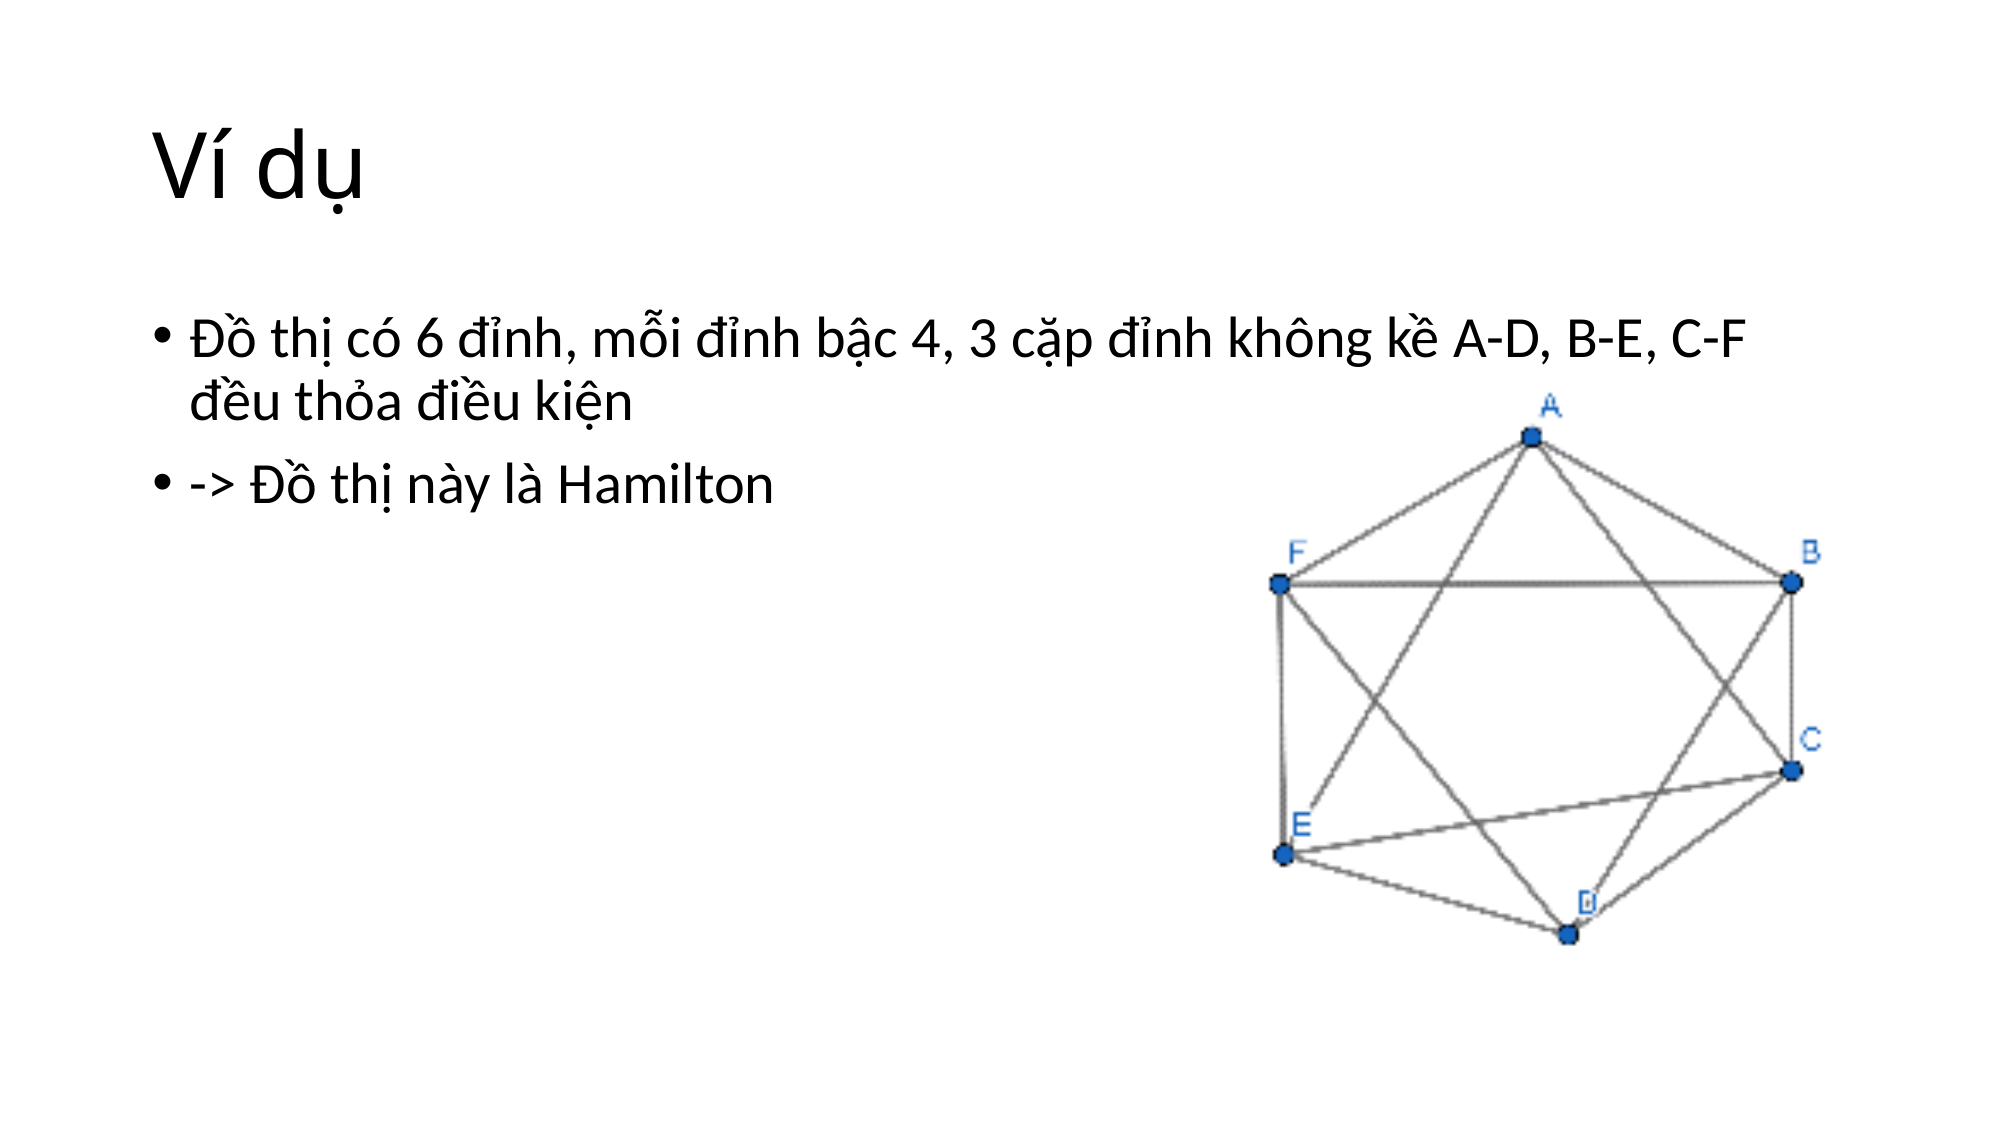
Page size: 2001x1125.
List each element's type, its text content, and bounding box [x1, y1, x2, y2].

title Ví dụ [137, 59, 1863, 278]
list Đồ thị có 6 đỉnh, mỗi đỉnh bậc 4, 3 cặp đỉnh không kề A-D, B-E, C-F đều thỏa điều kiện -> Đồ thị này là Hamilton [137, 299, 1863, 1014]
picture [1248, 378, 1829, 957]
